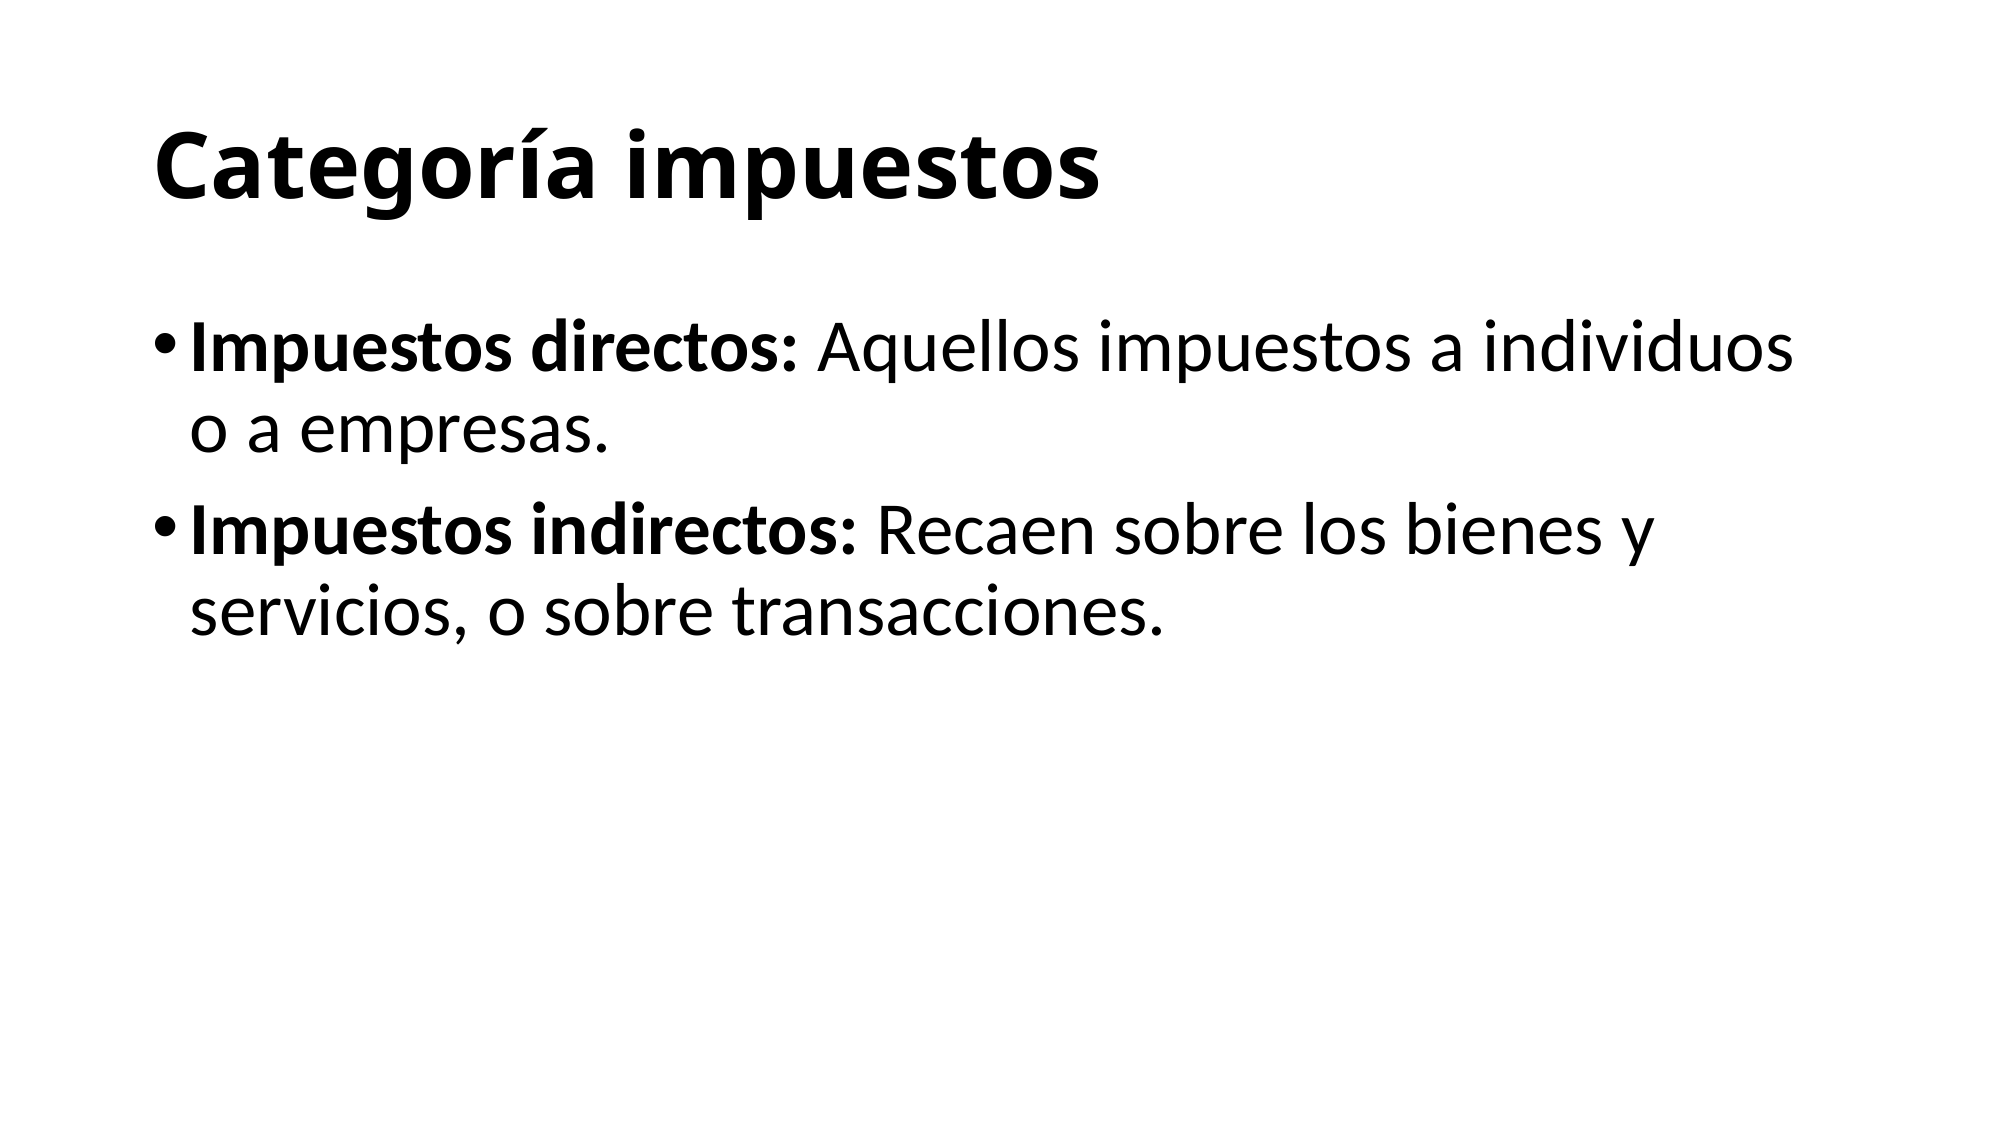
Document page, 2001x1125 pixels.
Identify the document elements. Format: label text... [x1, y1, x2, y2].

title Categoría impuestos [137, 59, 1863, 278]
list Impuestos directos: Aquellos impuestos a individuos o a empresas. Impuestos indirectos: Recaen sobre los bienes y servicios, o sobre transacciones. [137, 299, 1863, 1014]
